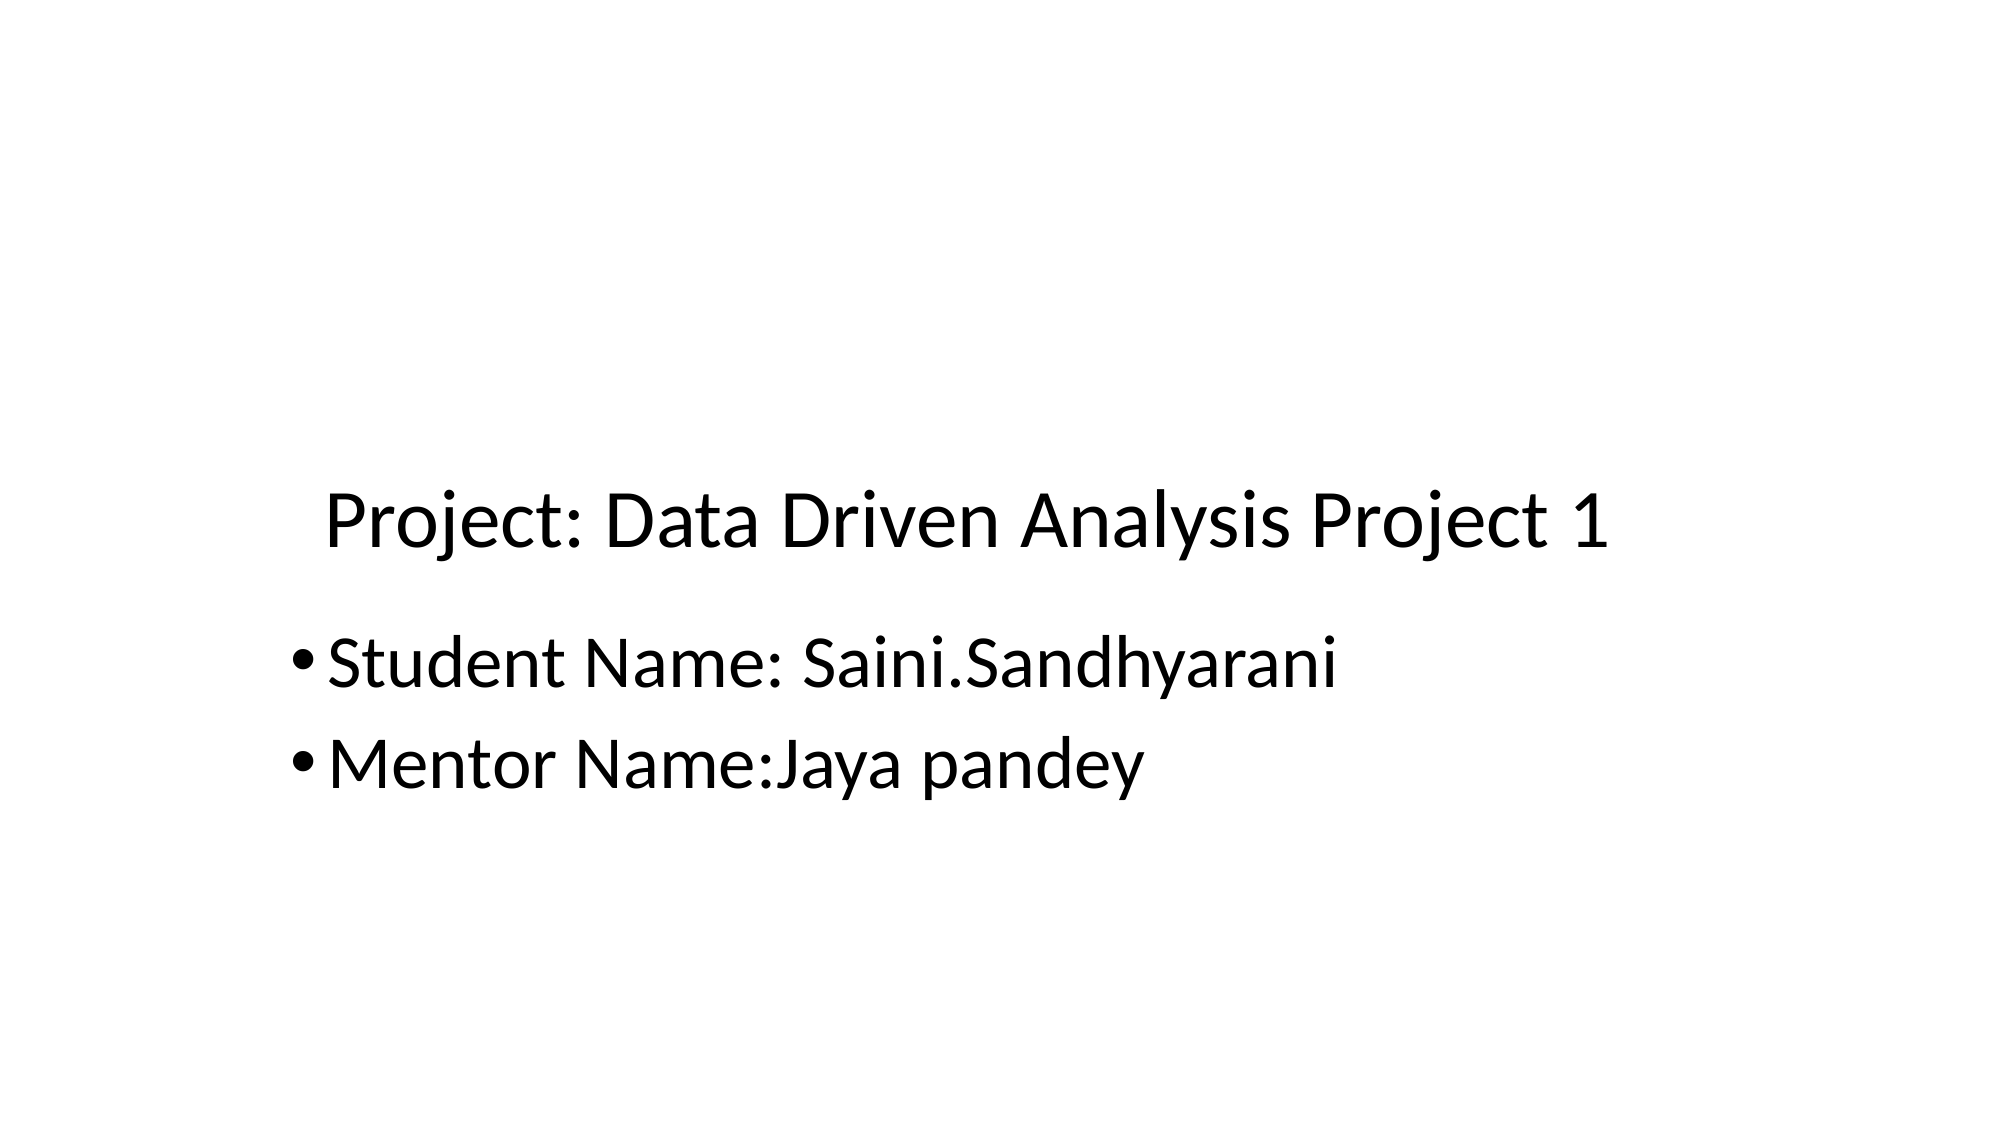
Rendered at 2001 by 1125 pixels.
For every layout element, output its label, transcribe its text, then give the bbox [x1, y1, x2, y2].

list Student Name: Saini.Sandhyarani Mentor Name:Jaya pandey [275, 614, 2000, 1125]
text_box Project: Data Driven Analysis Project 1 [310, 457, 1725, 572]
